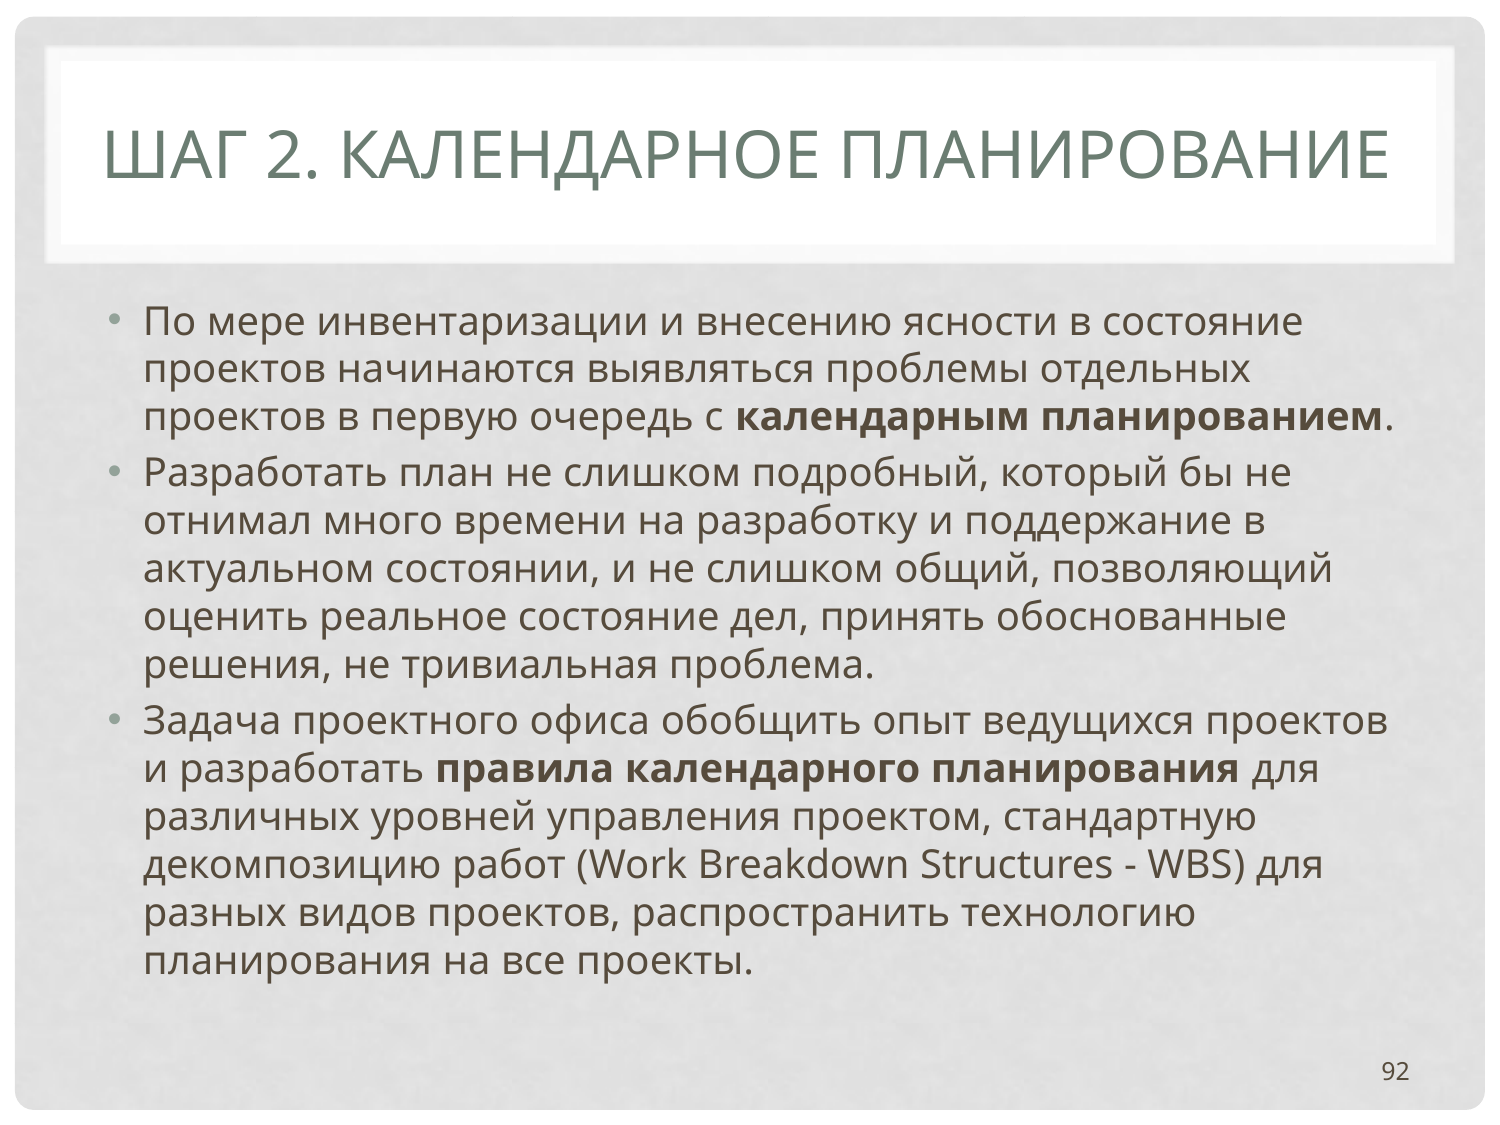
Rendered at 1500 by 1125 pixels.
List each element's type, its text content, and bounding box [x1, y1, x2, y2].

list По мере инвентаризации и внесению ясности в состояние проектов начинаются выявляться проблемы отдельных проектов в первую очередь с календарным планированием. Разработать план не слишком подробный, который бы не отнимал много времени на разработку и поддержание в актуальном состоянии, и не слишком общий, позволяющий оценить реальное состояние дел, принять обоснованные решения, не тривиальная проблема. Задача проектного офиса обобщить опыт ведущихся проектов и разработать правила календарного планирования для различных уровней управления проектом, стандартную декомпозицию работ (Work Breakdown Structures - WBS) для разных видов проектов, распространить технологию планирования на все проекты. [75, 287, 1425, 1005]
title ШАГ 2. КАЛЕНДАРНОЕ ПЛАНИРОВАНИЕ [69, 66, 1425, 238]
slide_number 92 [1074, 1042, 1425, 1103]
